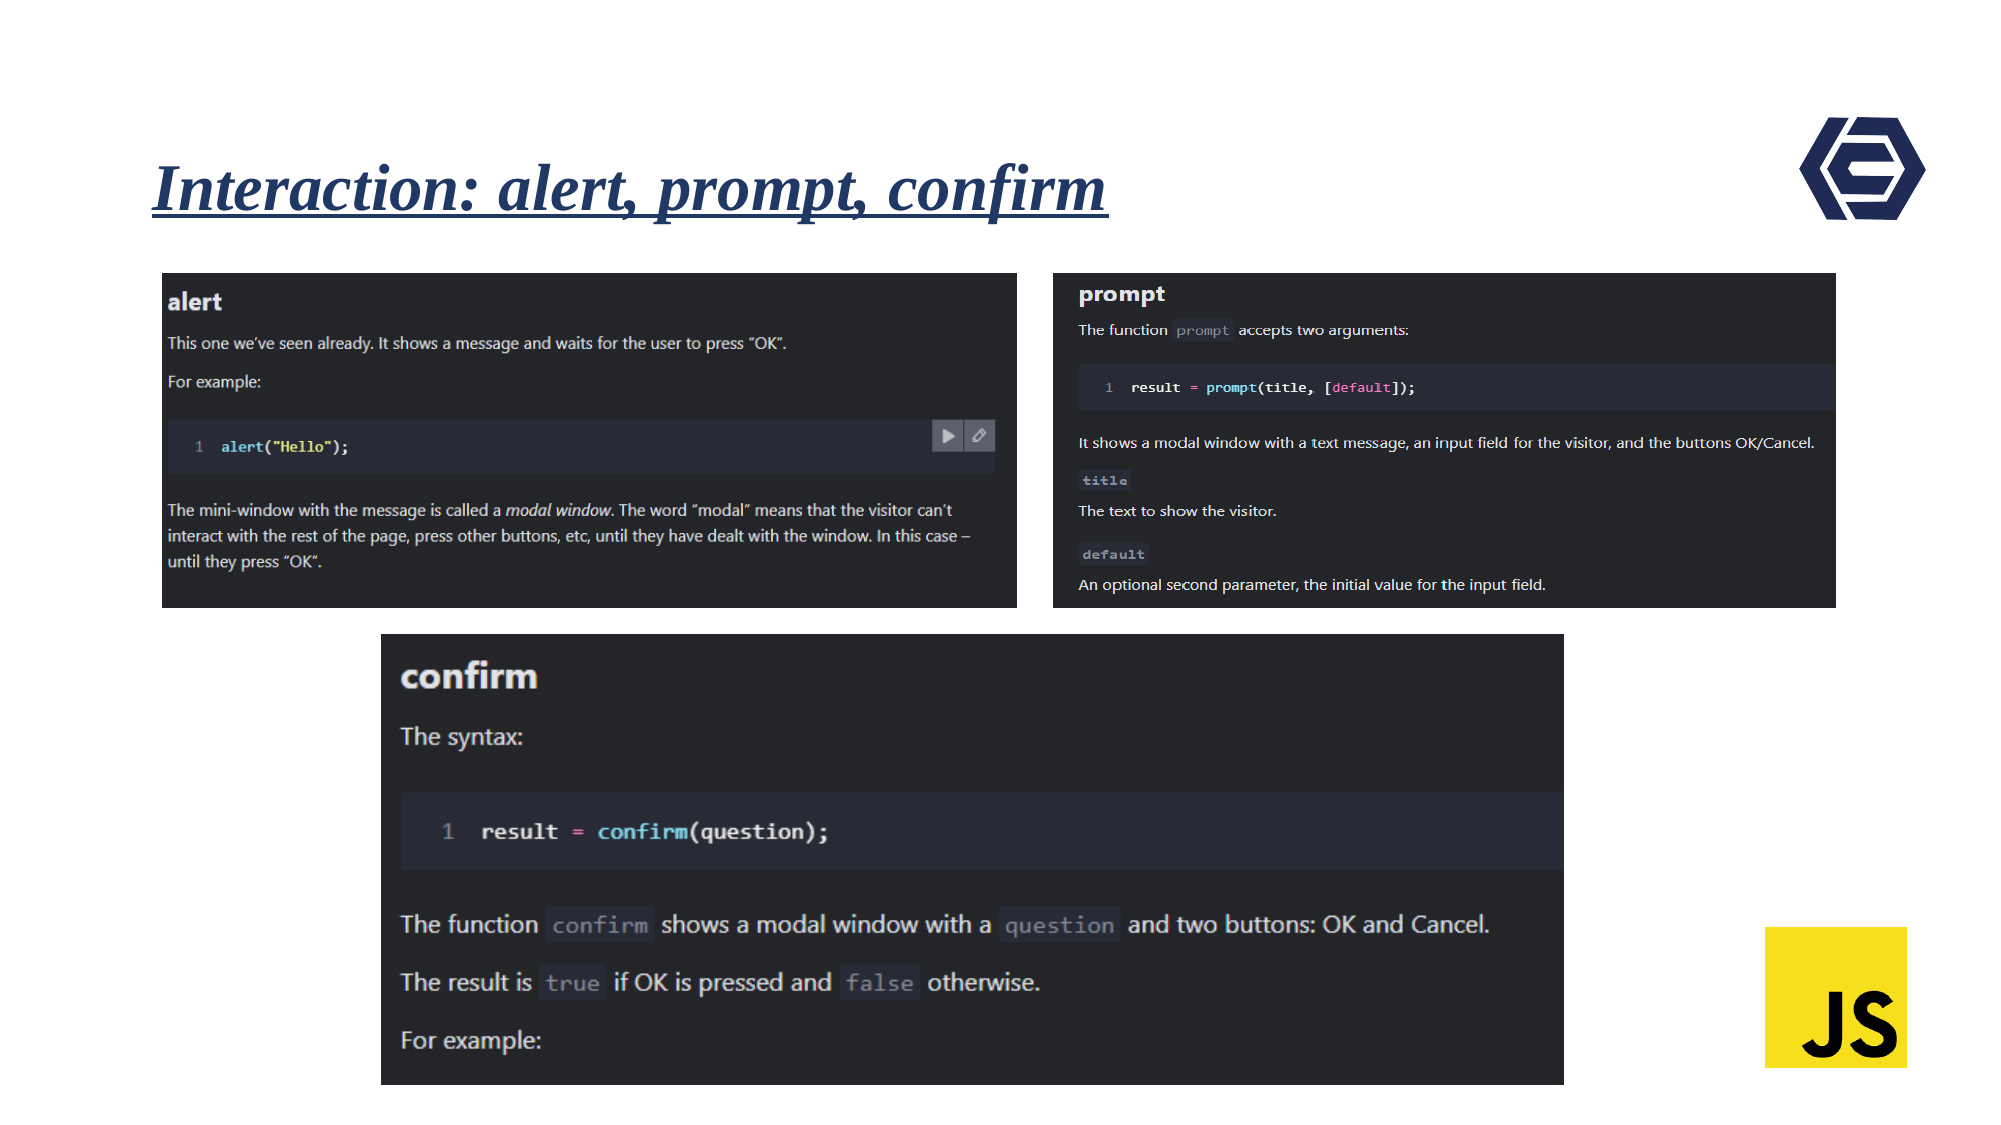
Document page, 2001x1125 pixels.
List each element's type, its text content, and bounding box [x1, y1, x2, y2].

picture [162, 273, 1017, 608]
picture [1053, 273, 1836, 608]
picture [1799, 117, 1926, 220]
picture [381, 634, 1564, 1085]
title Interaction: alert, prompt, confirm [137, 92, 1379, 286]
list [1765, 927, 1907, 1068]
